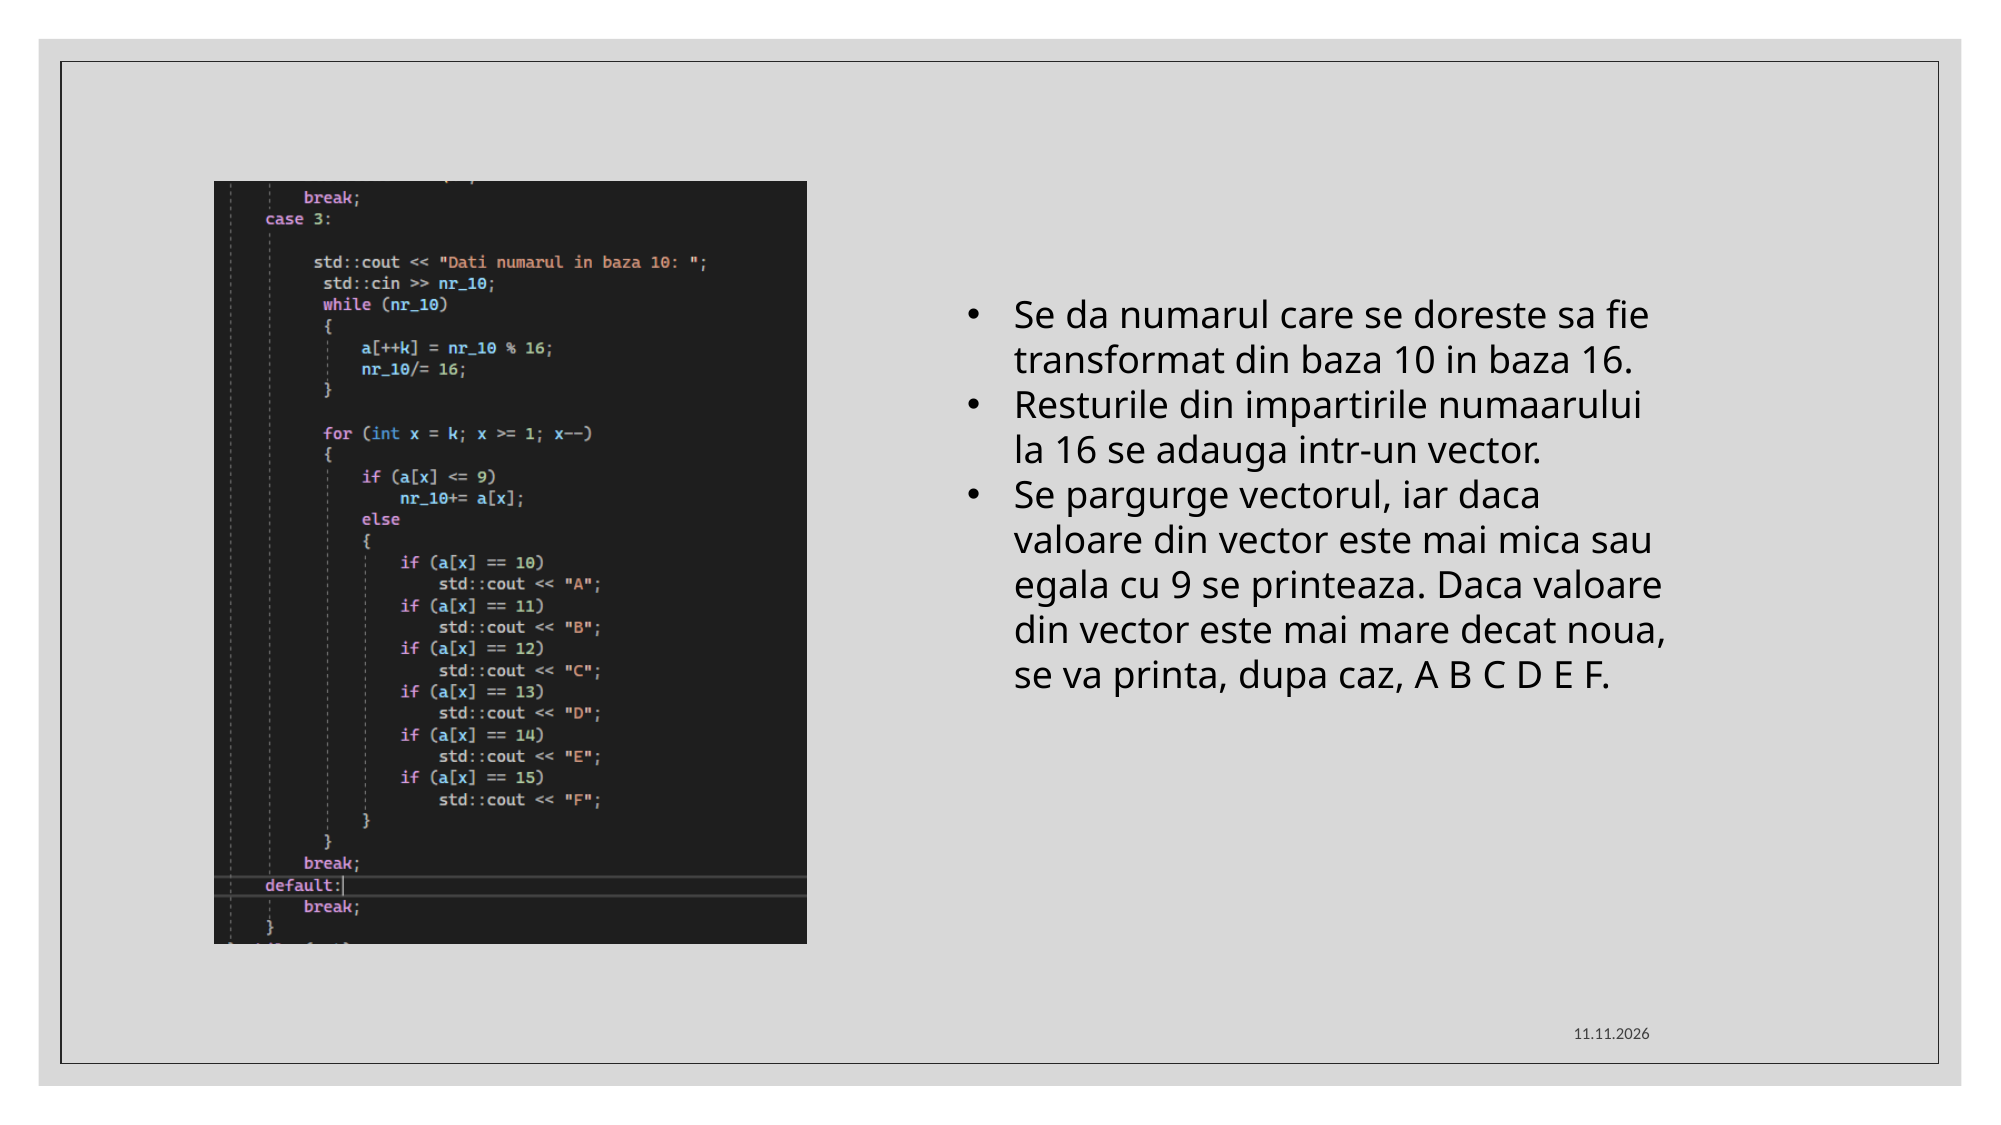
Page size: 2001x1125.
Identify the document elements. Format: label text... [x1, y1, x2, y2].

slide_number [1190, 990, 1665, 1050]
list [214, 181, 807, 944]
text_box Se da numarul care se doreste sa fie transformat din baza 10 in baza 16. Resturile din impartirile numaarului la 16 se adauga intr-un vector. Se pargurge vectorul, iar daca valoare din vector este mai mica sau egala cu 9 se printeaza. Daca valoare din vector este mai mare decat noua, se va printa, dupa caz, A B C D E F. [952, 283, 1683, 704]
